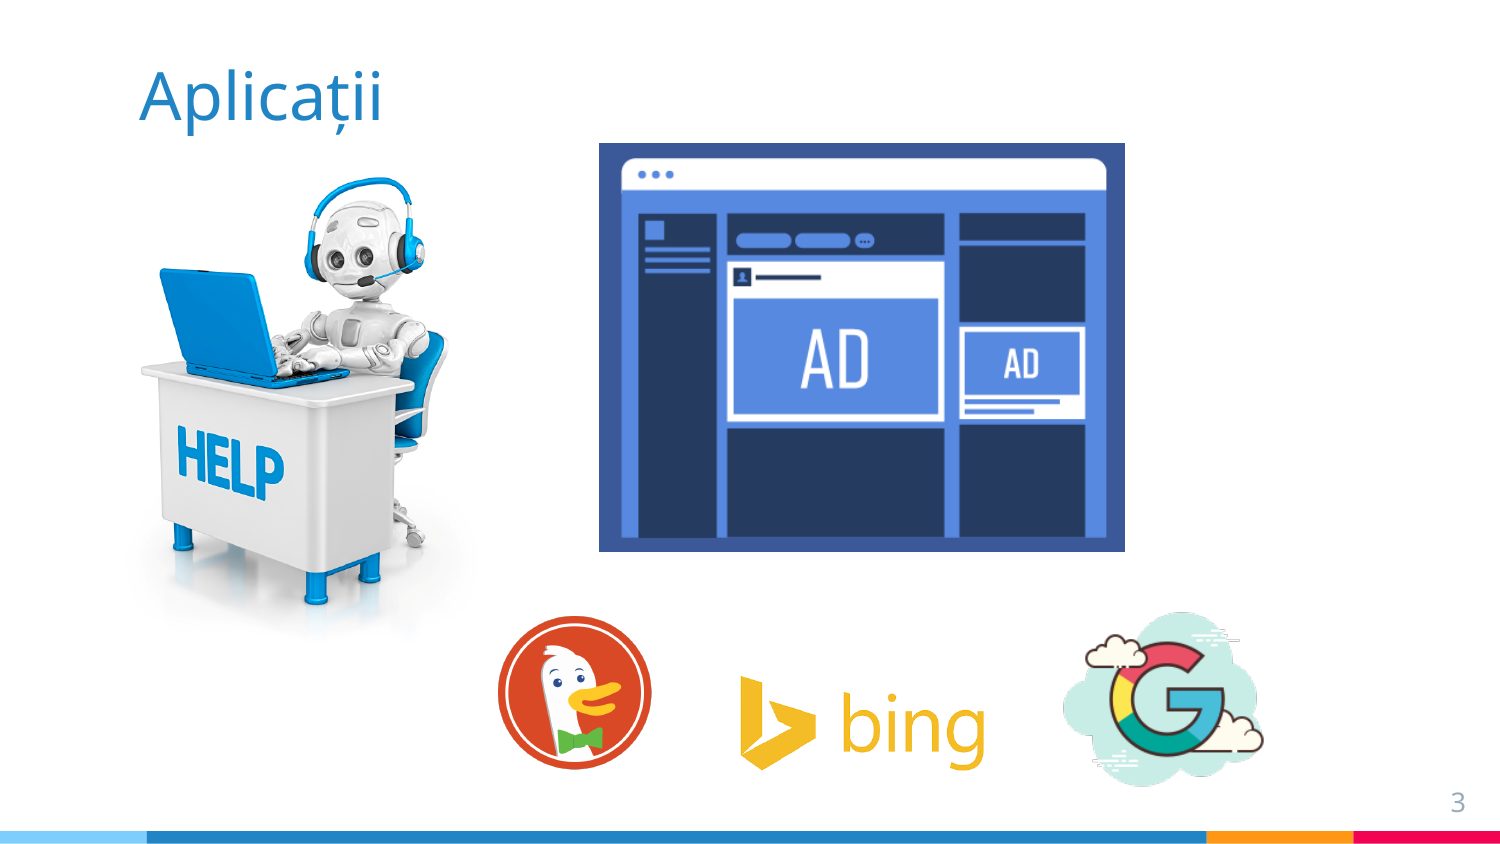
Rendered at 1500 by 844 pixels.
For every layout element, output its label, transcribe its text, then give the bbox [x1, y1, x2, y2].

picture [598, 143, 1126, 552]
picture [739, 675, 985, 771]
title Aplicații [124, 47, 1376, 149]
picture [44, 150, 669, 788]
slide_number 3 [1391, 770, 1482, 822]
picture [1042, 579, 1284, 821]
